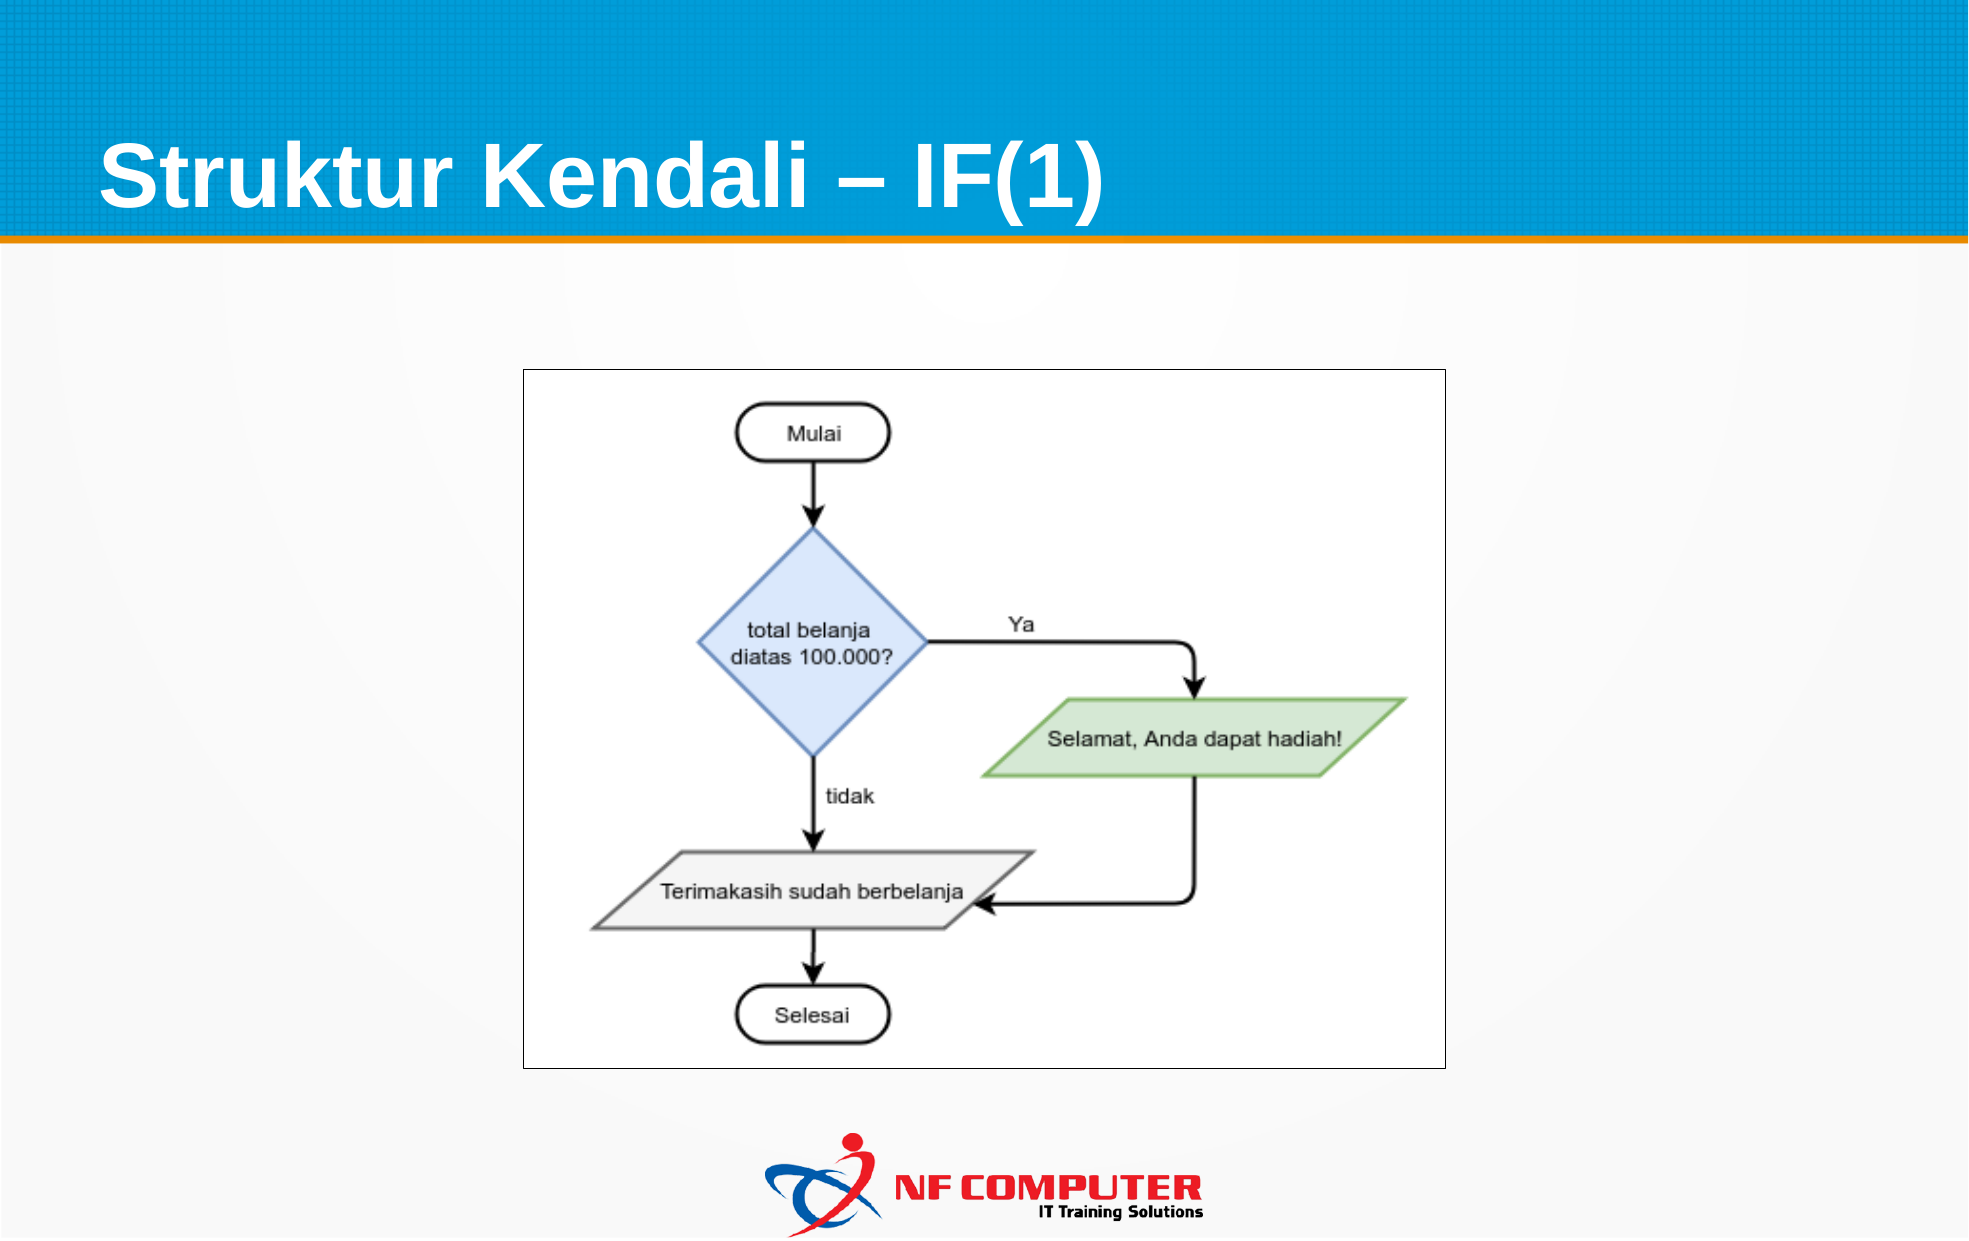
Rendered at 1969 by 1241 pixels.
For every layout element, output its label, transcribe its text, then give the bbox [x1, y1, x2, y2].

text_box Struktur Kendali – IF(1) [98, 19, 1870, 227]
picture [0, 236, 1969, 1241]
